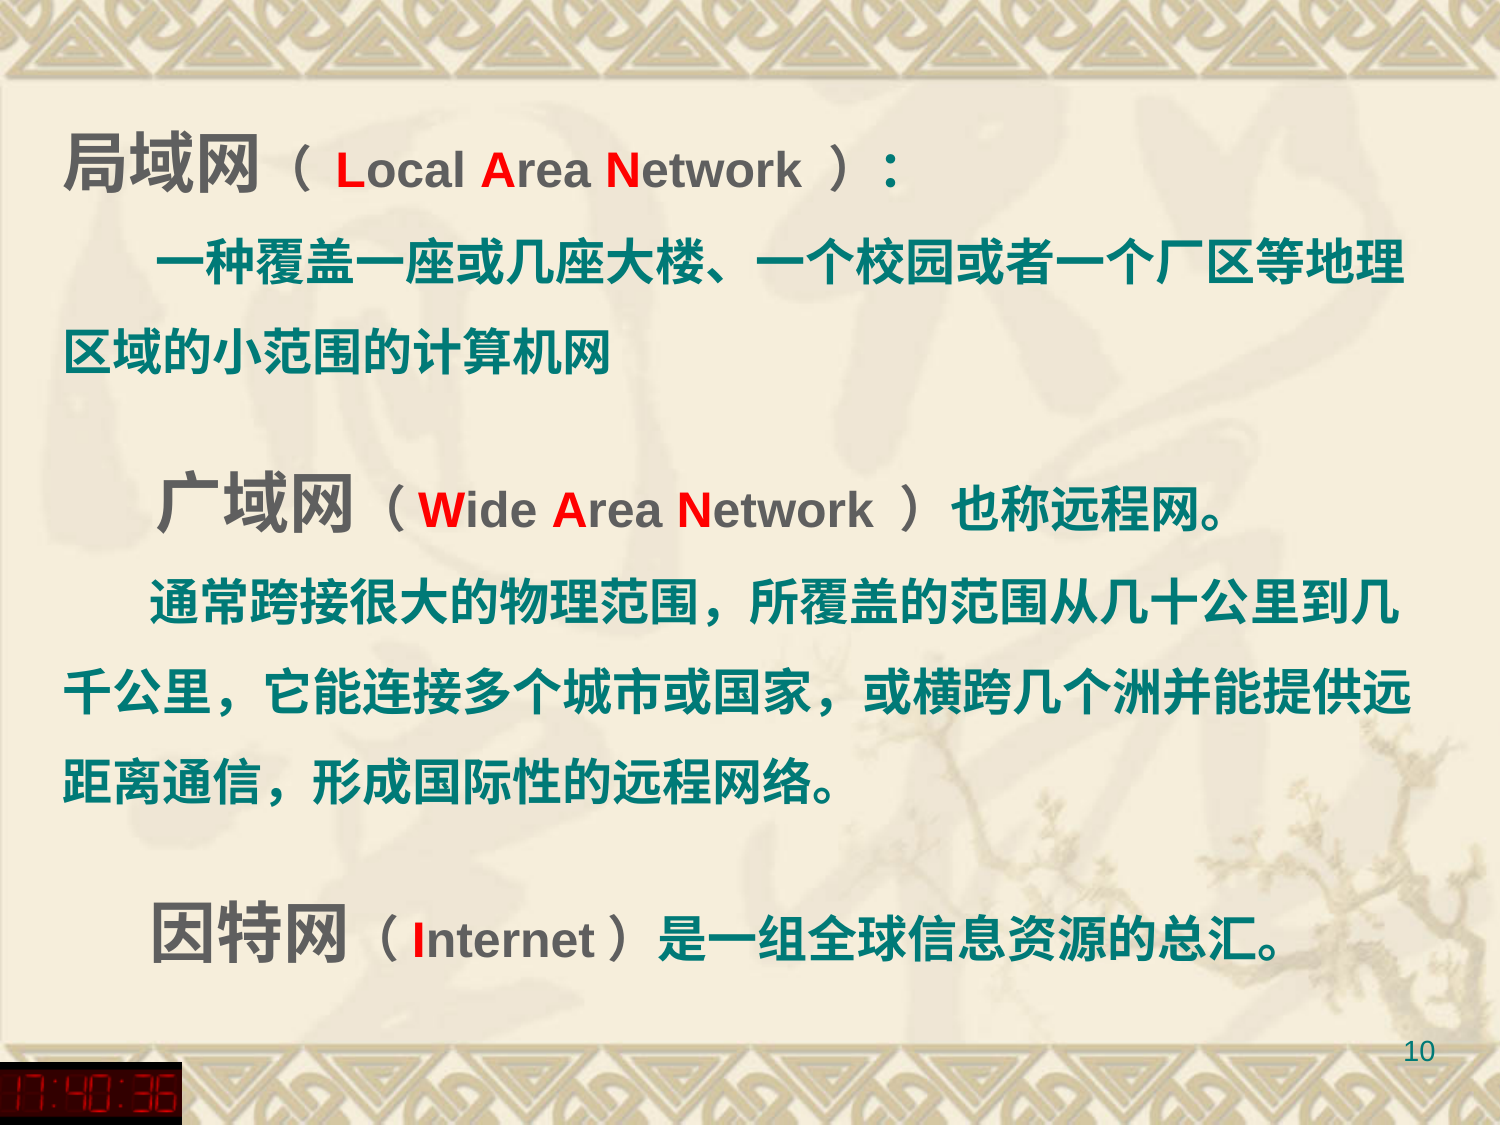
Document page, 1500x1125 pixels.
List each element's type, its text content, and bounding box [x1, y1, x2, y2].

slide_number 10 [1074, 1024, 1451, 1103]
text_box 局域网（ Local Area Network ）： 一种覆盖一座或几座大楼、一个校园或者一个厂区等地理区域的小范围的计算机网 广域网（Wide Area Network ）也称远程网。 通常跨接很大的物理范围，所覆盖的范围从几十公里到几千公里，它能连接多个城市或国家，或横跨几个洲并能提供远距离通信，形成国际性的远程网络。 因特网（Internet）是一组全球信息资源的总汇。 [47, 33, 1459, 978]
picture [0, 0, 1500, 1125]
